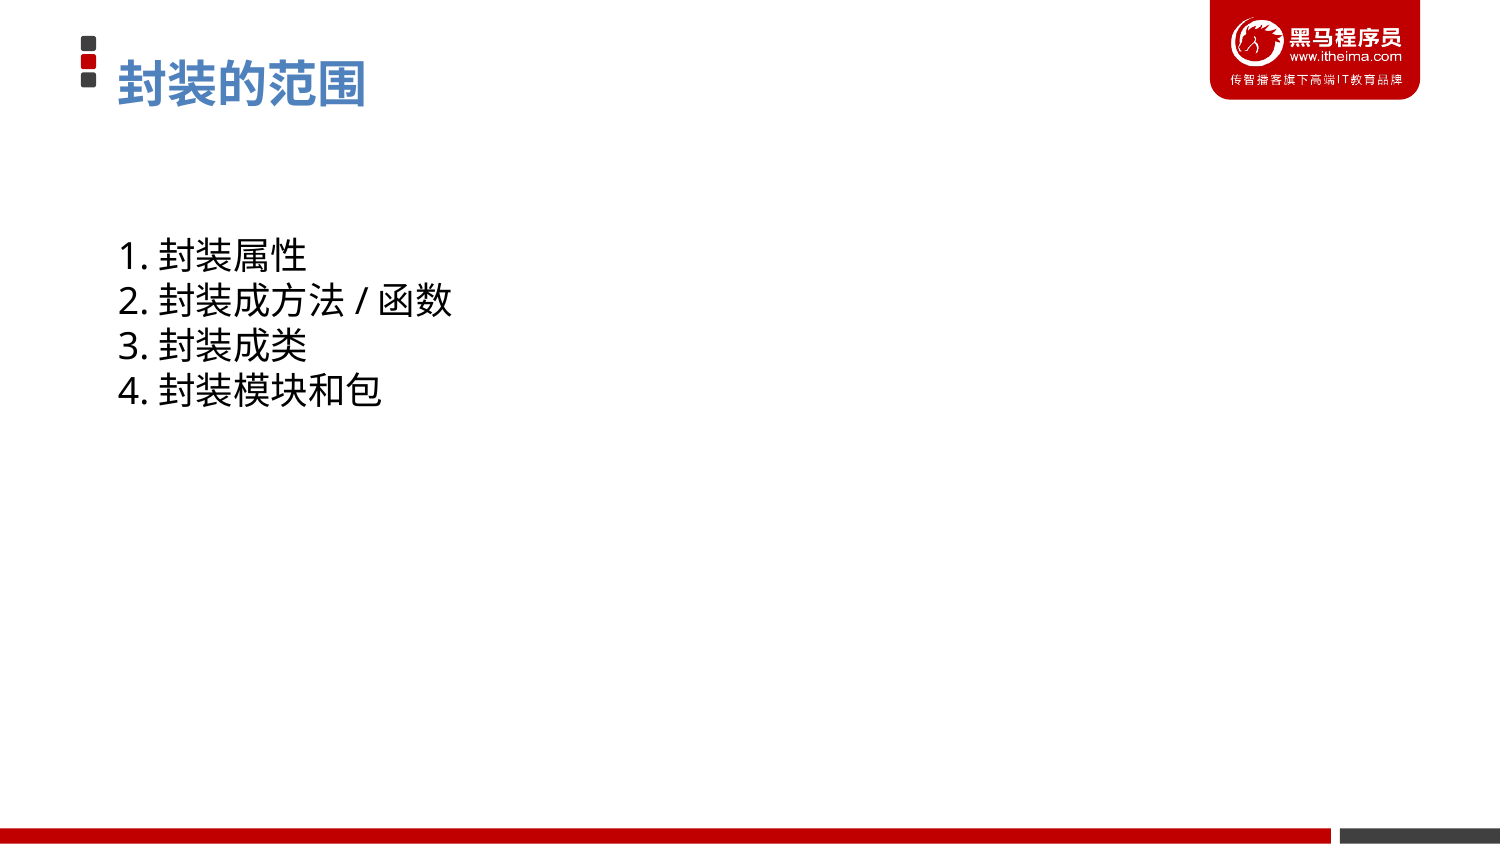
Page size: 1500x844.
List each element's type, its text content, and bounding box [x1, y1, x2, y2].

picture [1212, 8, 1421, 94]
list 1.封装属性 2.封装成方法/函数 3.封装成类 4.封装模块和包 [103, 224, 1397, 760]
title 封装的范围 [103, 44, 1397, 208]
